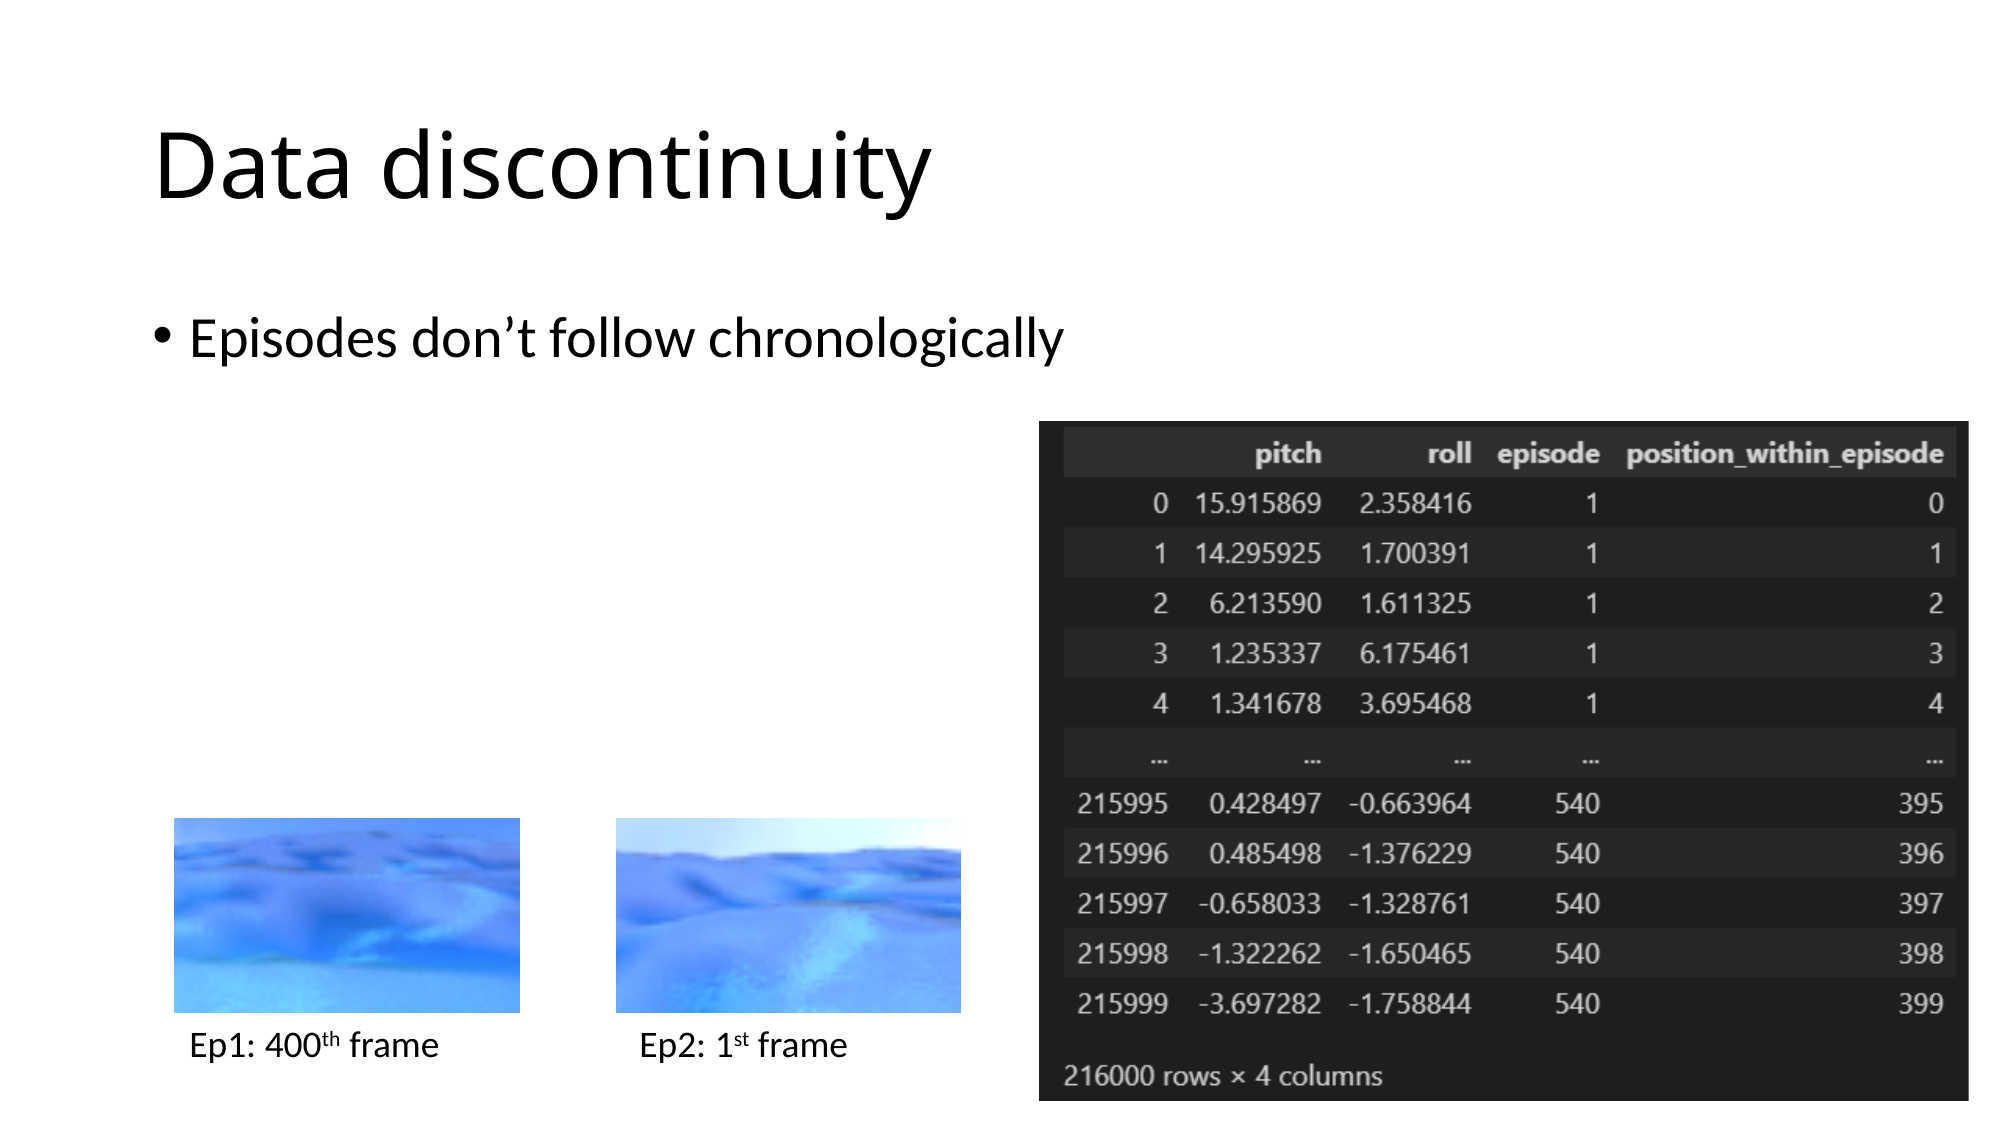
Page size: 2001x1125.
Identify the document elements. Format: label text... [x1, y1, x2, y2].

picture [1039, 421, 1969, 1101]
text_box Ep1: 400th frame Ep2: 1st frame [174, 1012, 973, 1073]
picture [174, 818, 520, 1013]
list Episodes don’t follow chronologically [137, 299, 1863, 1014]
picture [616, 818, 961, 1013]
title Data discontinuity [137, 59, 1863, 278]
